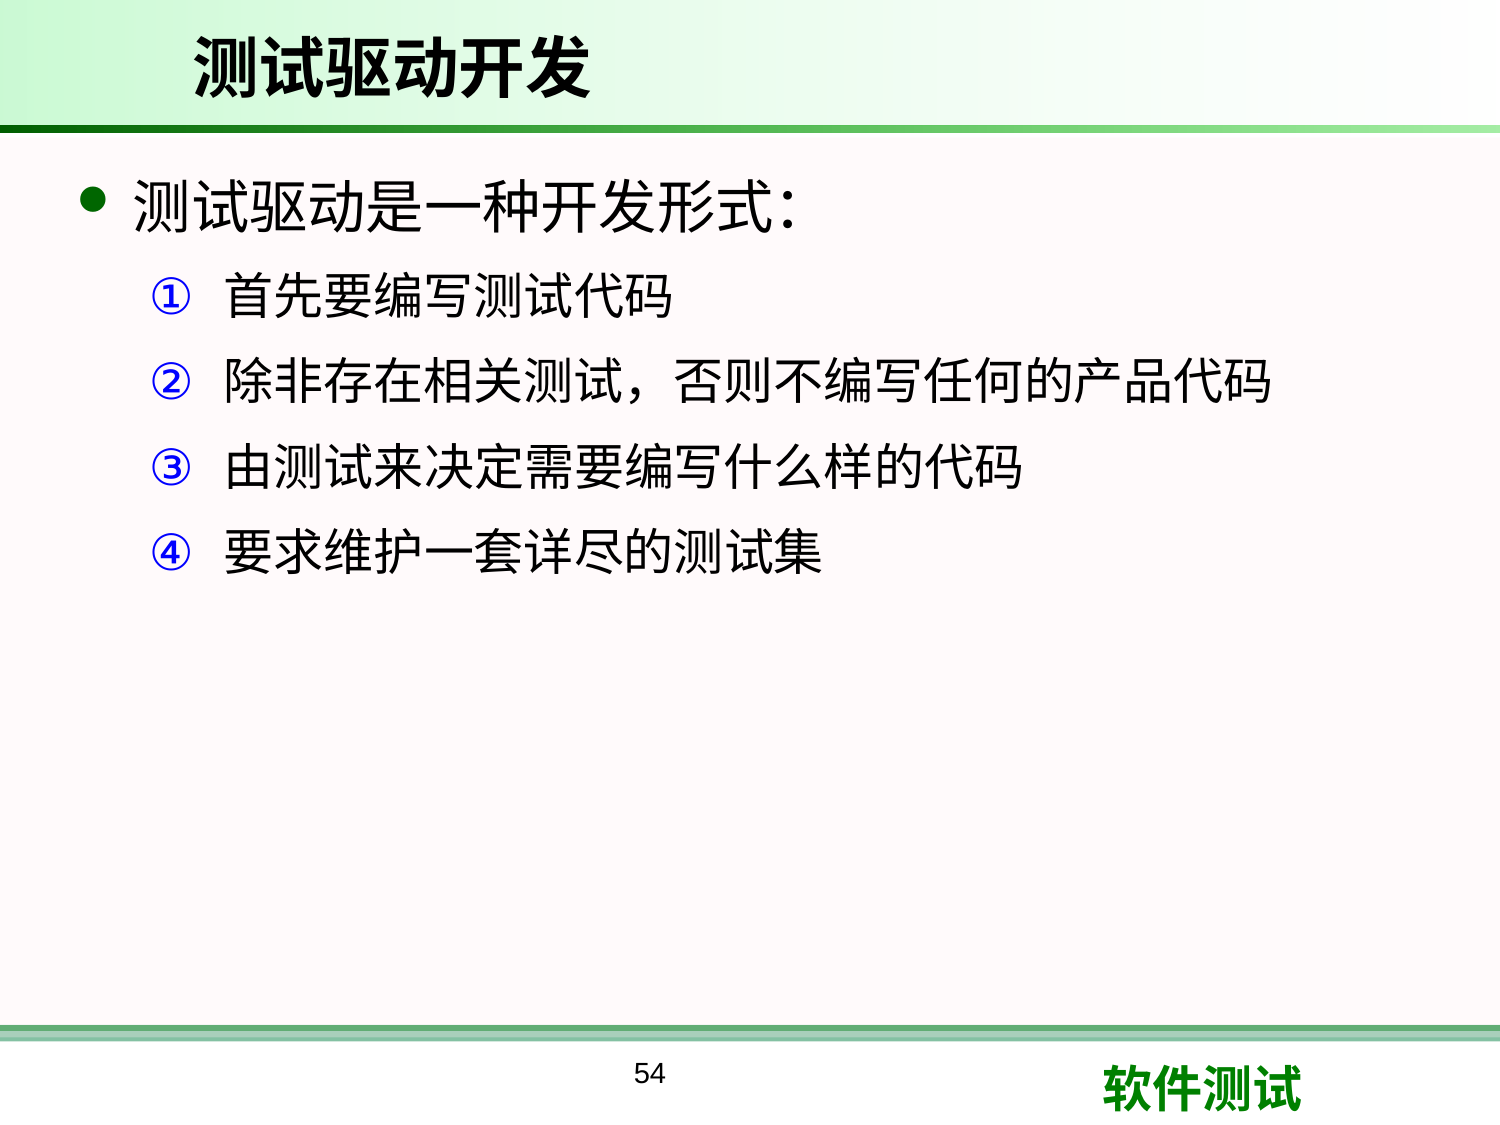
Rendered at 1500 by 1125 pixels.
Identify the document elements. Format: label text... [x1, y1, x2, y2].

footer 54 [412, 1046, 888, 1125]
title 测试驱动开发 [176, 12, 1223, 119]
list 测试驱动是一种开发形式： 首先要编写测试代码 除非存在相关测试，否则不编写任何的产品代码 由测试来决定需要编写什么样的代码 要求维护一套详尽的测试集 [58, 162, 1463, 1001]
